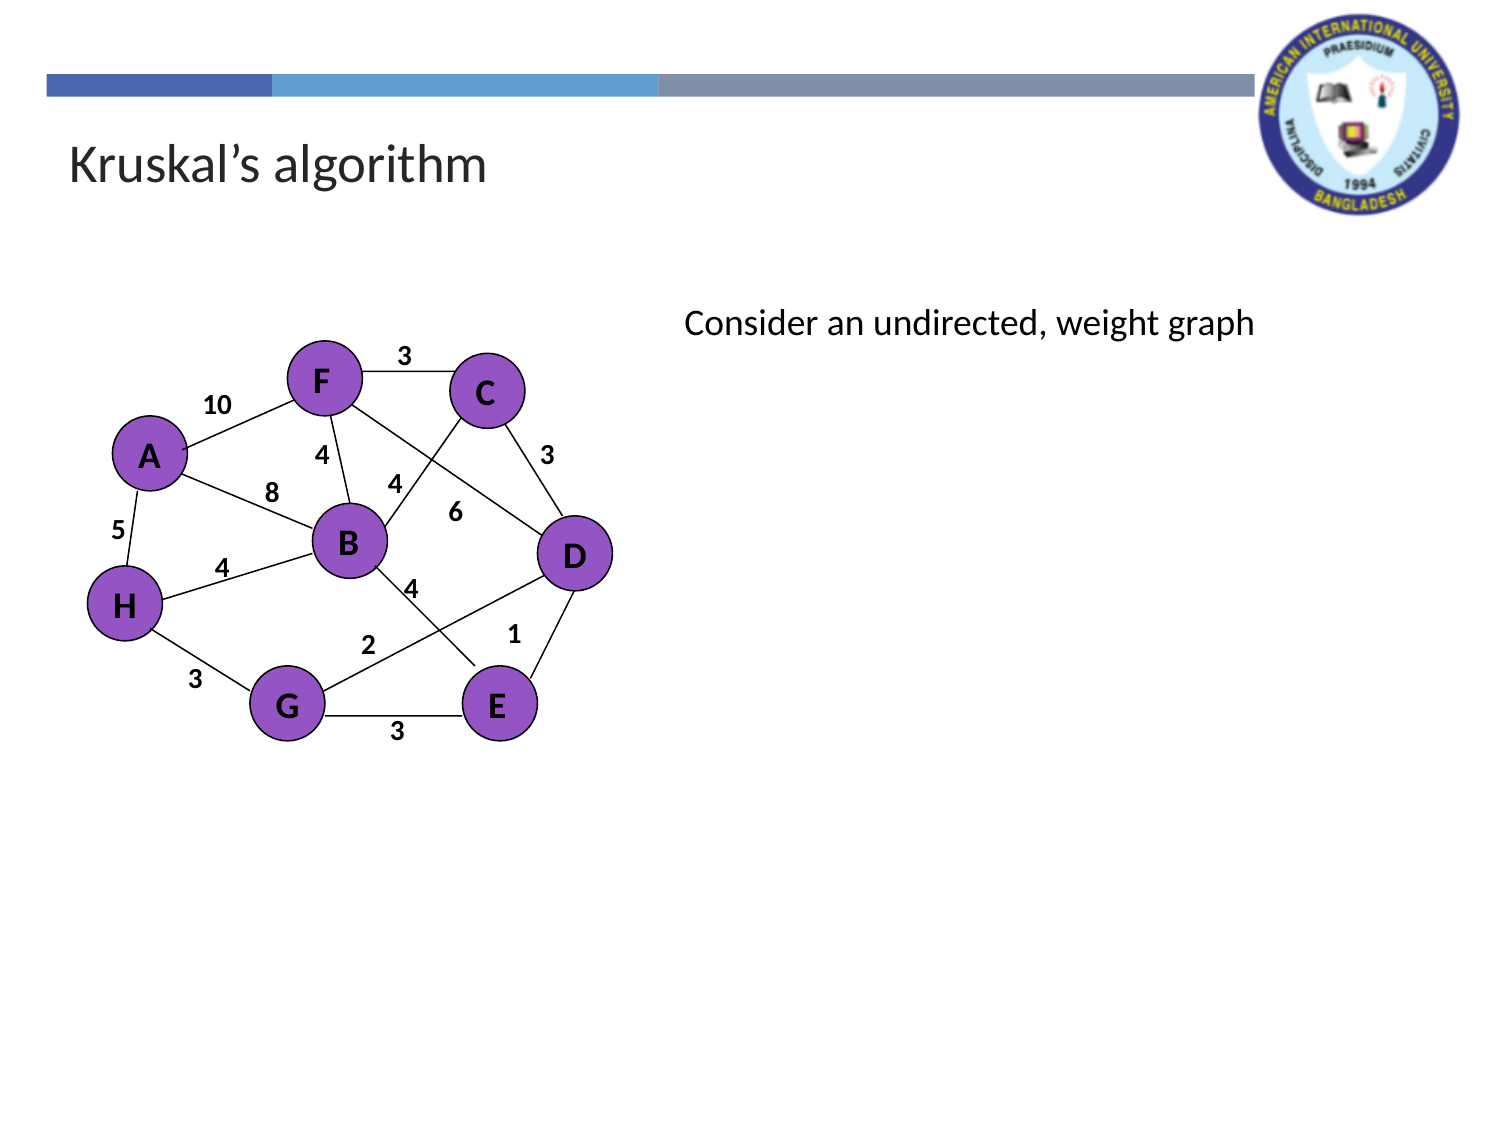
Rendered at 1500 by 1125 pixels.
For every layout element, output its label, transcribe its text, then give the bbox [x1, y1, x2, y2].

text_box D [537, 515, 613, 591]
text_box 3 [173, 651, 224, 702]
text_box 4 [373, 456, 424, 507]
text_box 1 [492, 606, 571, 657]
text_box Kruskal’s algorithm [55, 119, 1129, 201]
picture [1254, 9, 1465, 221]
text_box 10 [187, 378, 267, 429]
text_box 4 [388, 562, 468, 612]
text_box 4 [200, 540, 250, 591]
text_box 8 [249, 465, 300, 516]
text_box A [112, 415, 188, 491]
text_box F [287, 340, 363, 416]
text_box 2 [346, 617, 397, 668]
text_box G [249, 665, 325, 741]
text_box 5 [96, 512, 147, 553]
text_box 4 [300, 428, 350, 478]
text_box H [87, 565, 163, 641]
text_box 3 [375, 703, 425, 754]
text_box B [312, 503, 388, 579]
text_box C [449, 353, 525, 429]
text_box E [462, 665, 538, 741]
text_box 3 [382, 328, 433, 379]
text_box Consider an undirected, weight graph [669, 290, 1338, 351]
text_box 6 [433, 485, 511, 536]
text_box 3 [525, 428, 575, 478]
text_box [87, 444, 175, 529]
